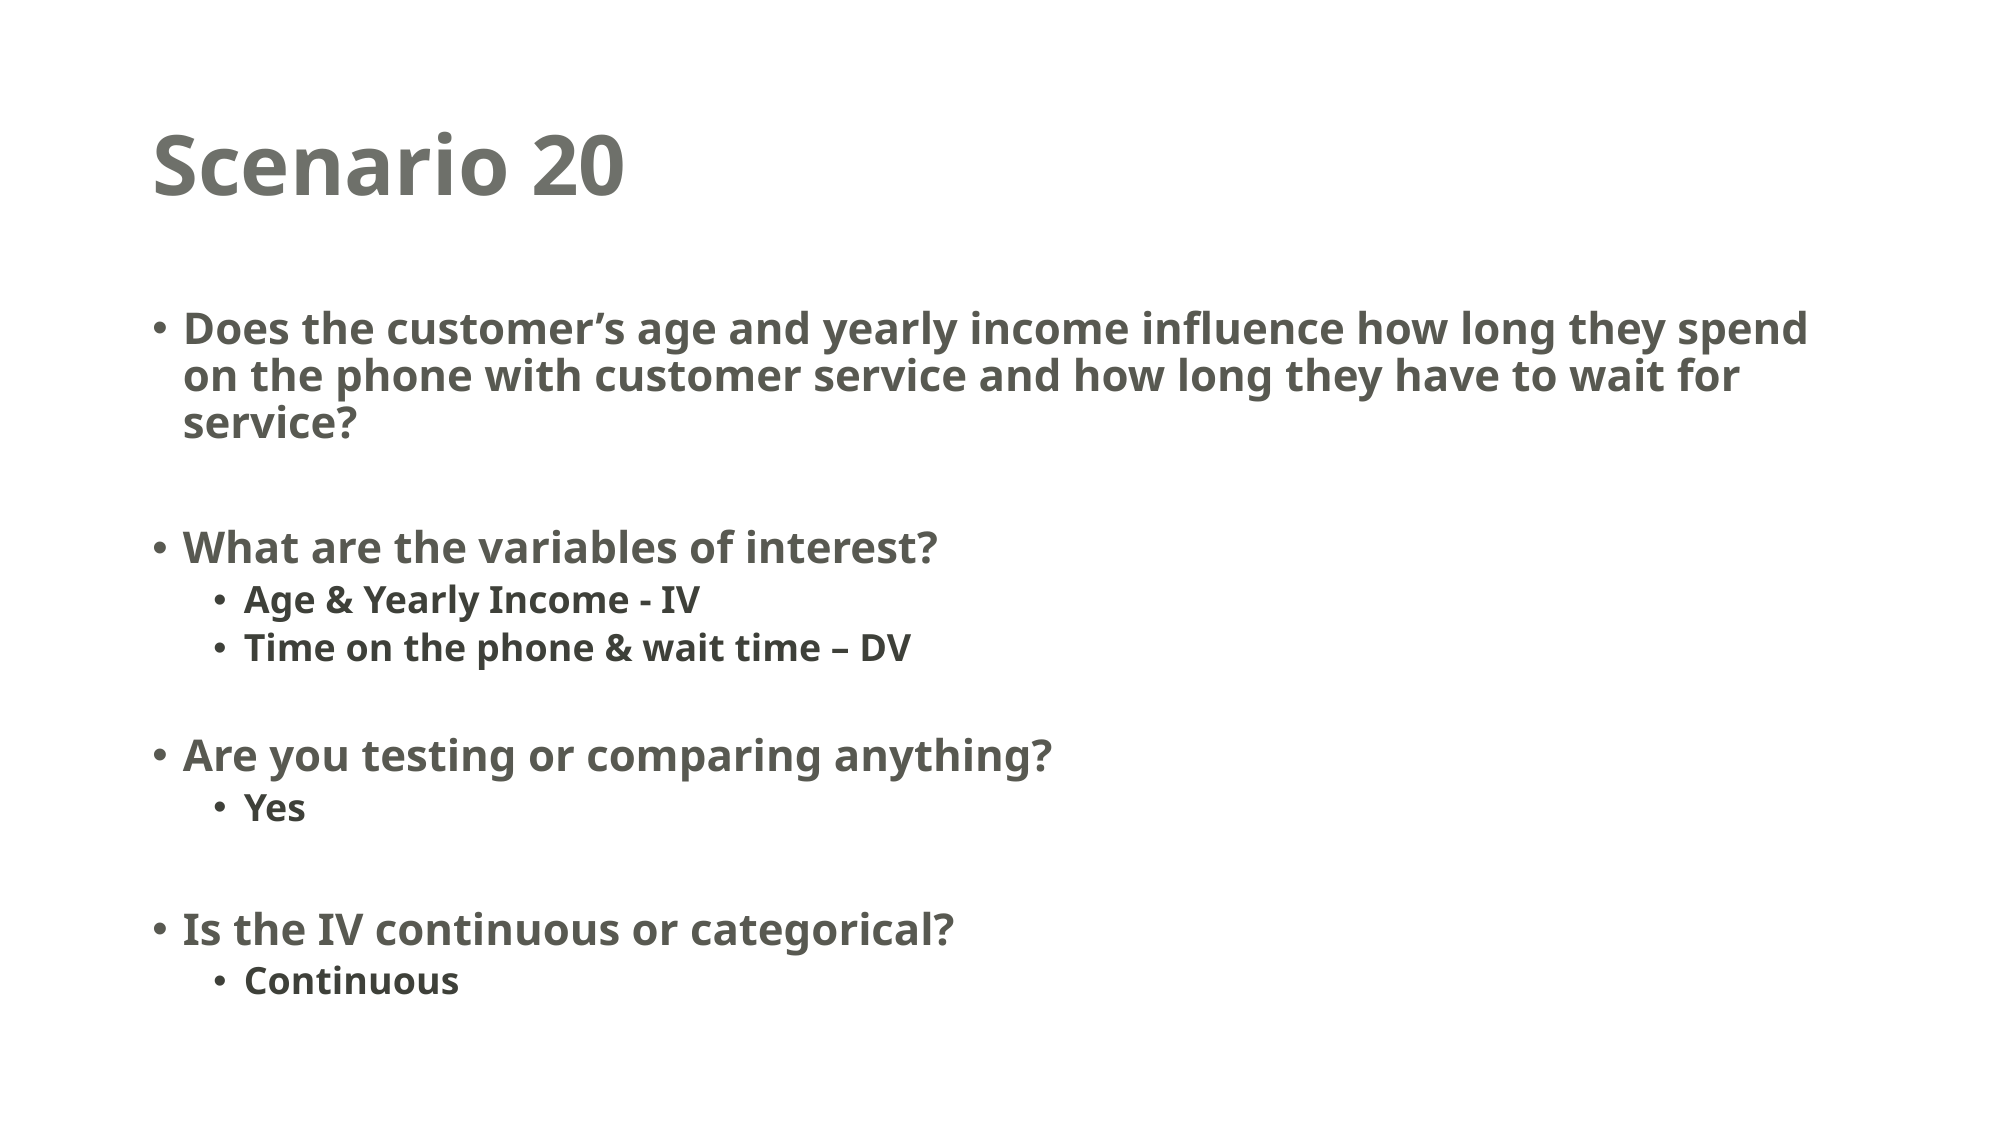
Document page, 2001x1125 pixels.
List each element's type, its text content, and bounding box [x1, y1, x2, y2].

list Does the customer’s age and yearly income influence how long they spend on the phone with customer service and how long they have to wait for service? What are the variables of interest? Age & Yearly Income - IV Time on the phone & wait time – DV Are you testing or comparing anything? Yes Is the IV continuous or categorical? Continuous [137, 299, 1863, 1014]
title Scenario 20 [137, 59, 1863, 278]
